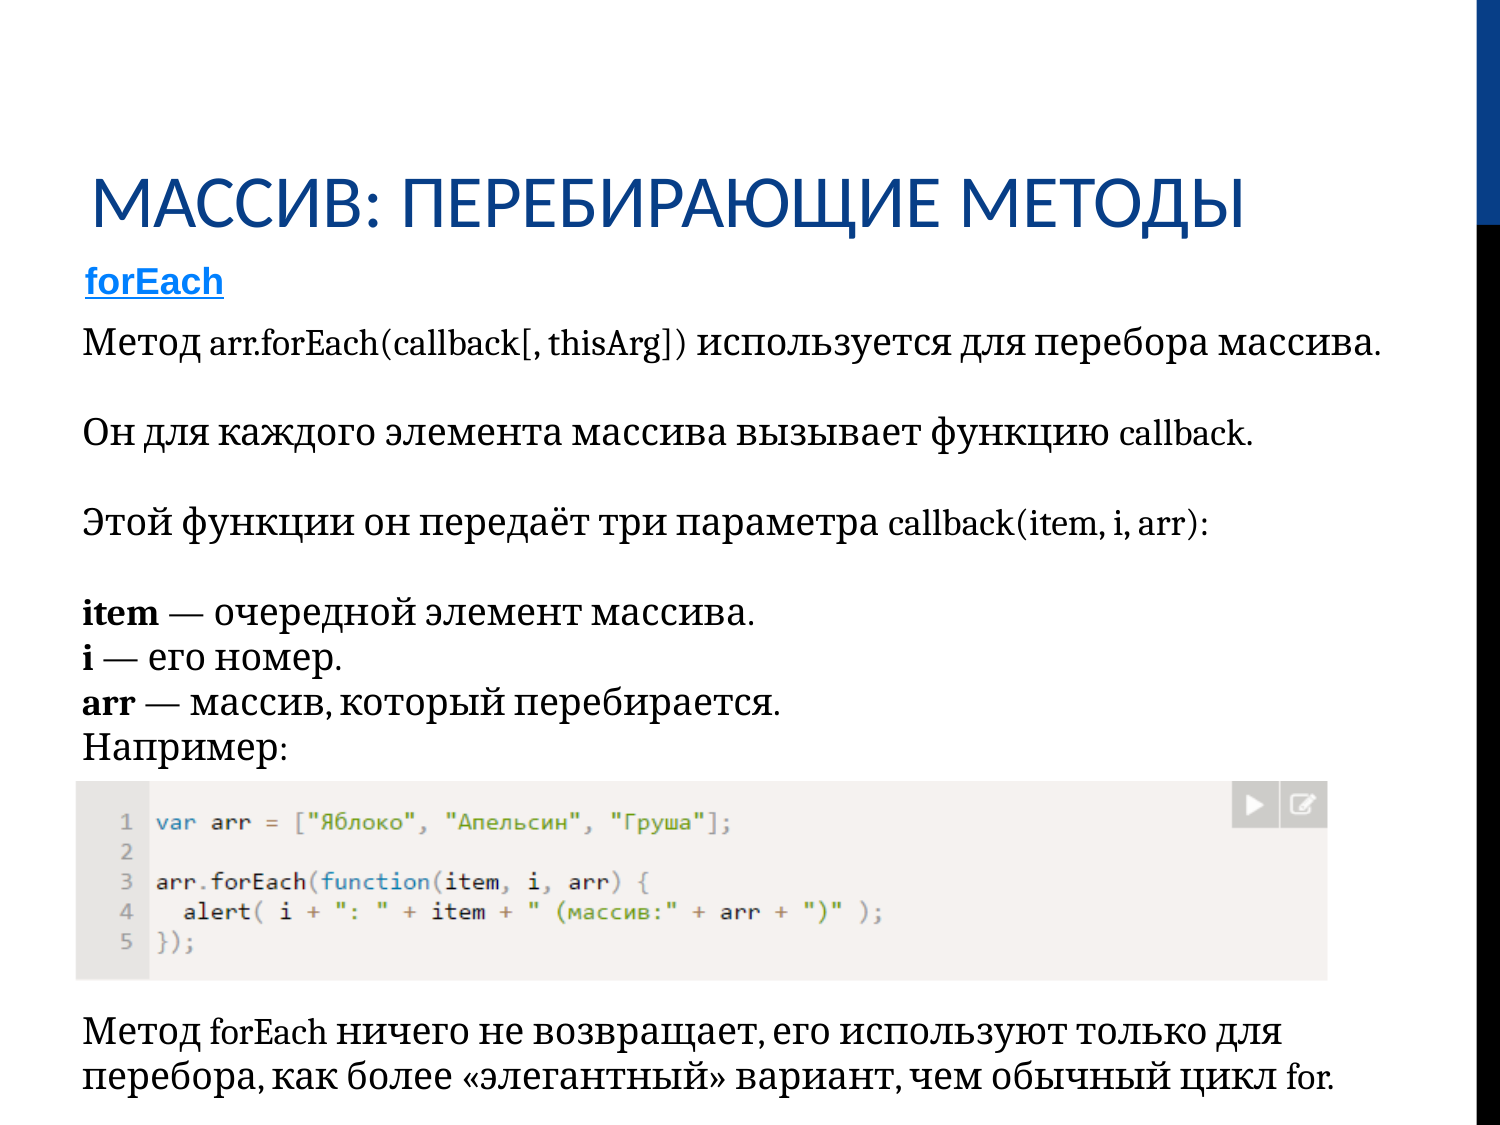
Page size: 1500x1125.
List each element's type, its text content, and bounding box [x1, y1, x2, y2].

title МАССИВ: ПЕРЕБИРАЮЩИЕ МЕТОДЫ [75, 25, 1388, 250]
picture [73, 781, 1334, 984]
text_box Метод arr.forEach(callback[, thisArg]) используется для перебора массива. Он для каждого элемента массива вызывает функцию callback. Этой функции он передаёт три параметра callback(item, i, arr): item — очередной элемент массива. i — его номер. arr — массив, который перебирается. Например: [67, 310, 1459, 781]
text_box Метод forEach ничего не возвращает, его используют только для перебора, как более «элегантный» вариант, чем обычный цикл for. [67, 999, 1459, 1106]
text_box forEach [69, 249, 242, 310]
